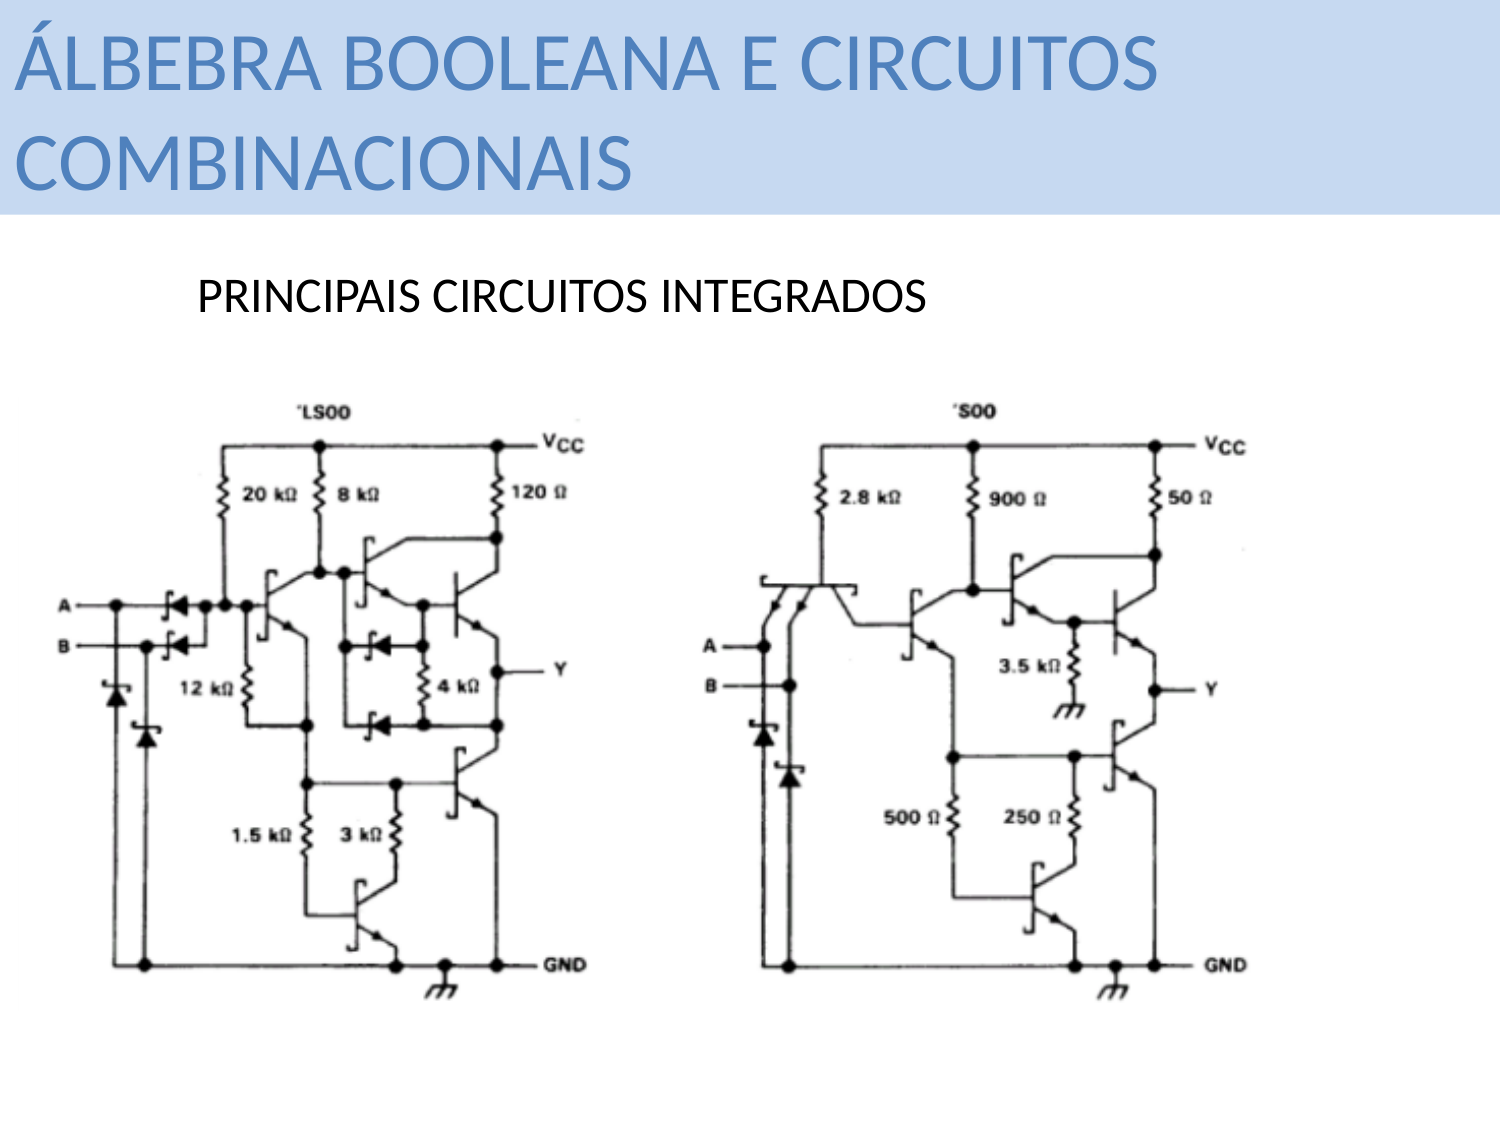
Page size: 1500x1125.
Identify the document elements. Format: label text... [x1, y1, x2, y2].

text_box ÁLBEBRA BOOLEANA E CIRCUITOS COMBINACIONAIS [0, 0, 1500, 215]
text_box PRINCIPAIS CIRCUITOS INTEGRADOS [182, 255, 1365, 330]
picture [17, 396, 1340, 1012]
